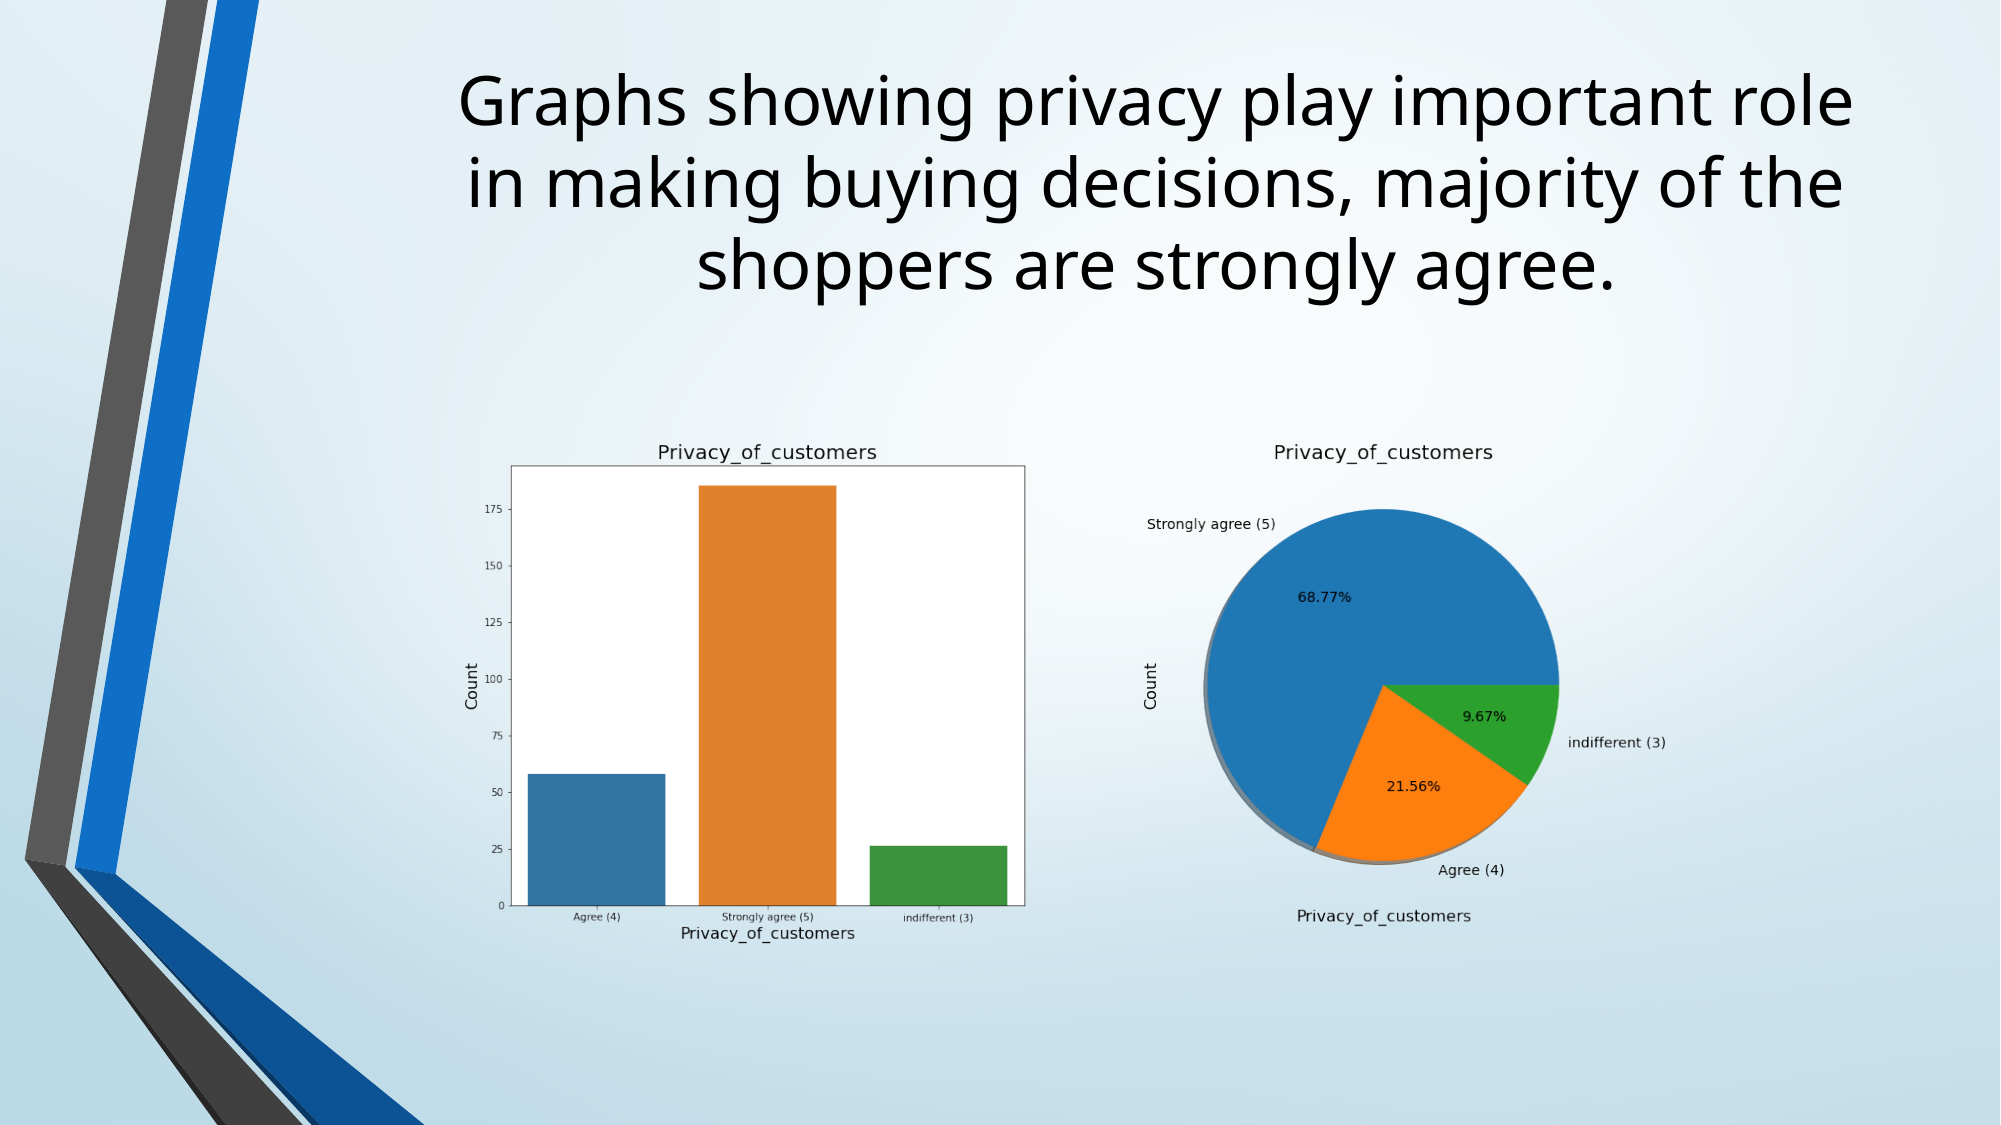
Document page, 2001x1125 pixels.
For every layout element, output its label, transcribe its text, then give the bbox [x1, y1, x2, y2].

title Graphs showing privacy play important role in making buying decisions, majority of the shoppers are strongly agree. [425, 48, 1888, 313]
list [457, 437, 1673, 951]
